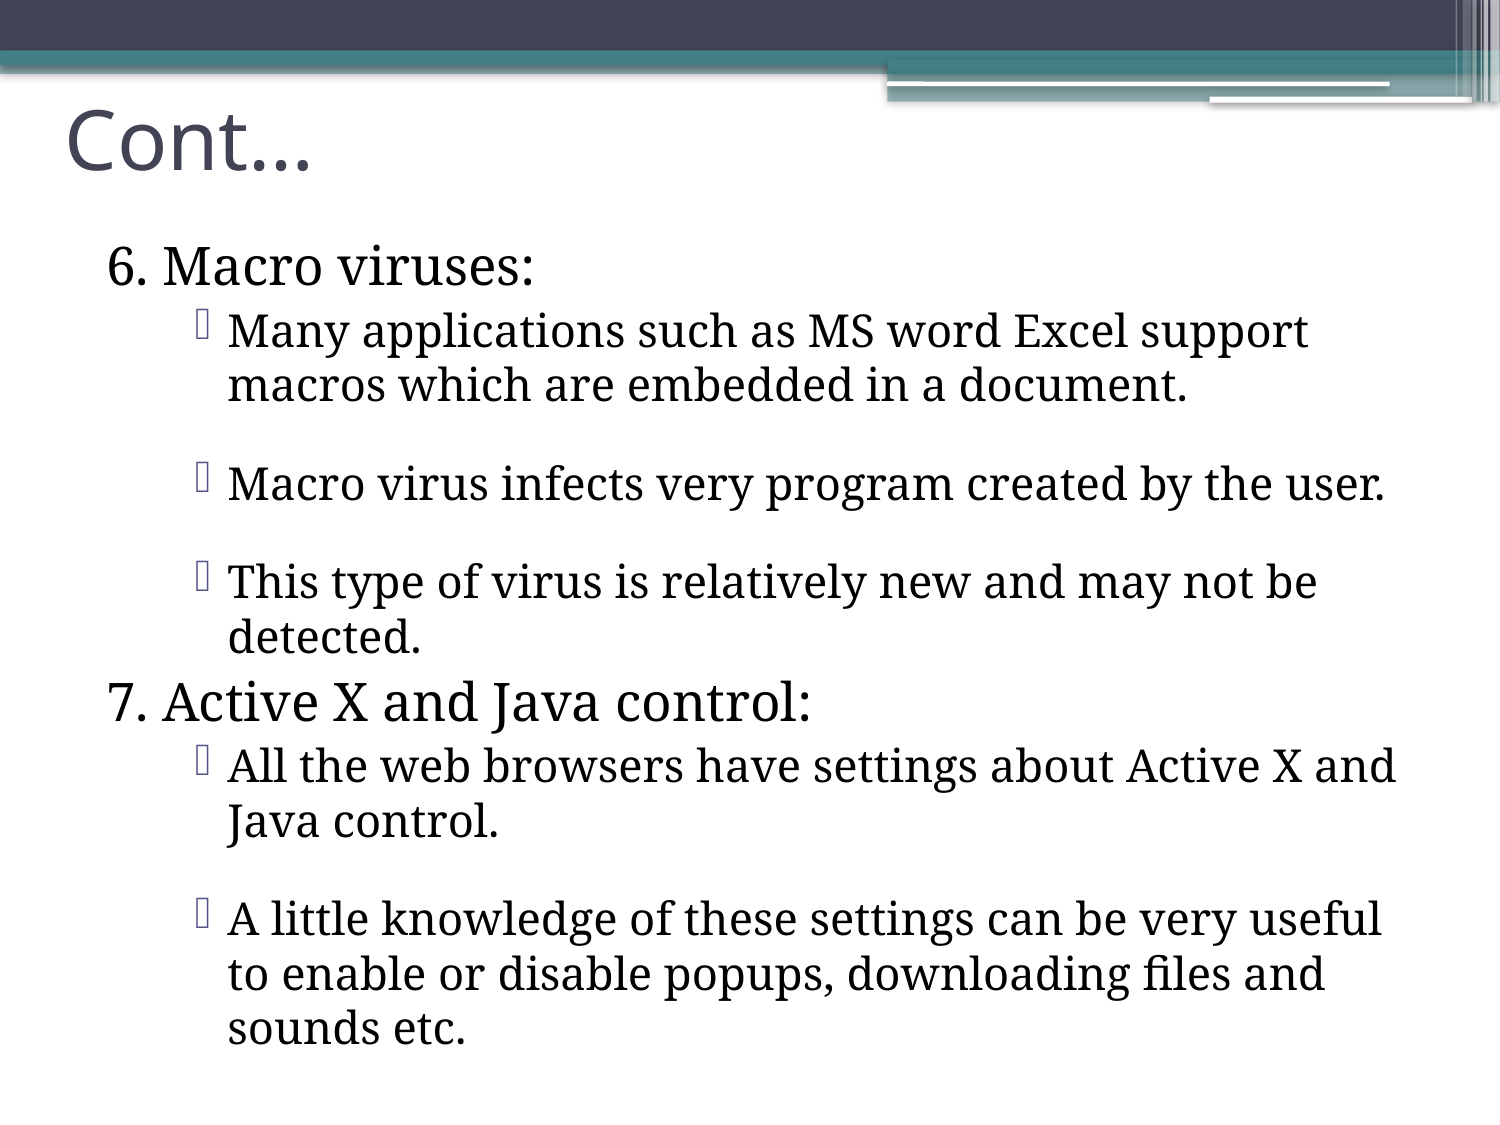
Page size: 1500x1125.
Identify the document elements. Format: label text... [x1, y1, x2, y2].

list 6. Macro viruses: Many applications such as MS word Excel support macros which are embedded in a document. Macro virus infects very program created by the user. This type of virus is relatively new and may not be detected. 7. Active X and Java control: All the web browsers have settings about Active X and Java control. A little knowledge of these settings can be very useful to enable or disable popups, downloading files and sounds etc. [75, 224, 1425, 1100]
title Cont… [50, 50, 1400, 225]
